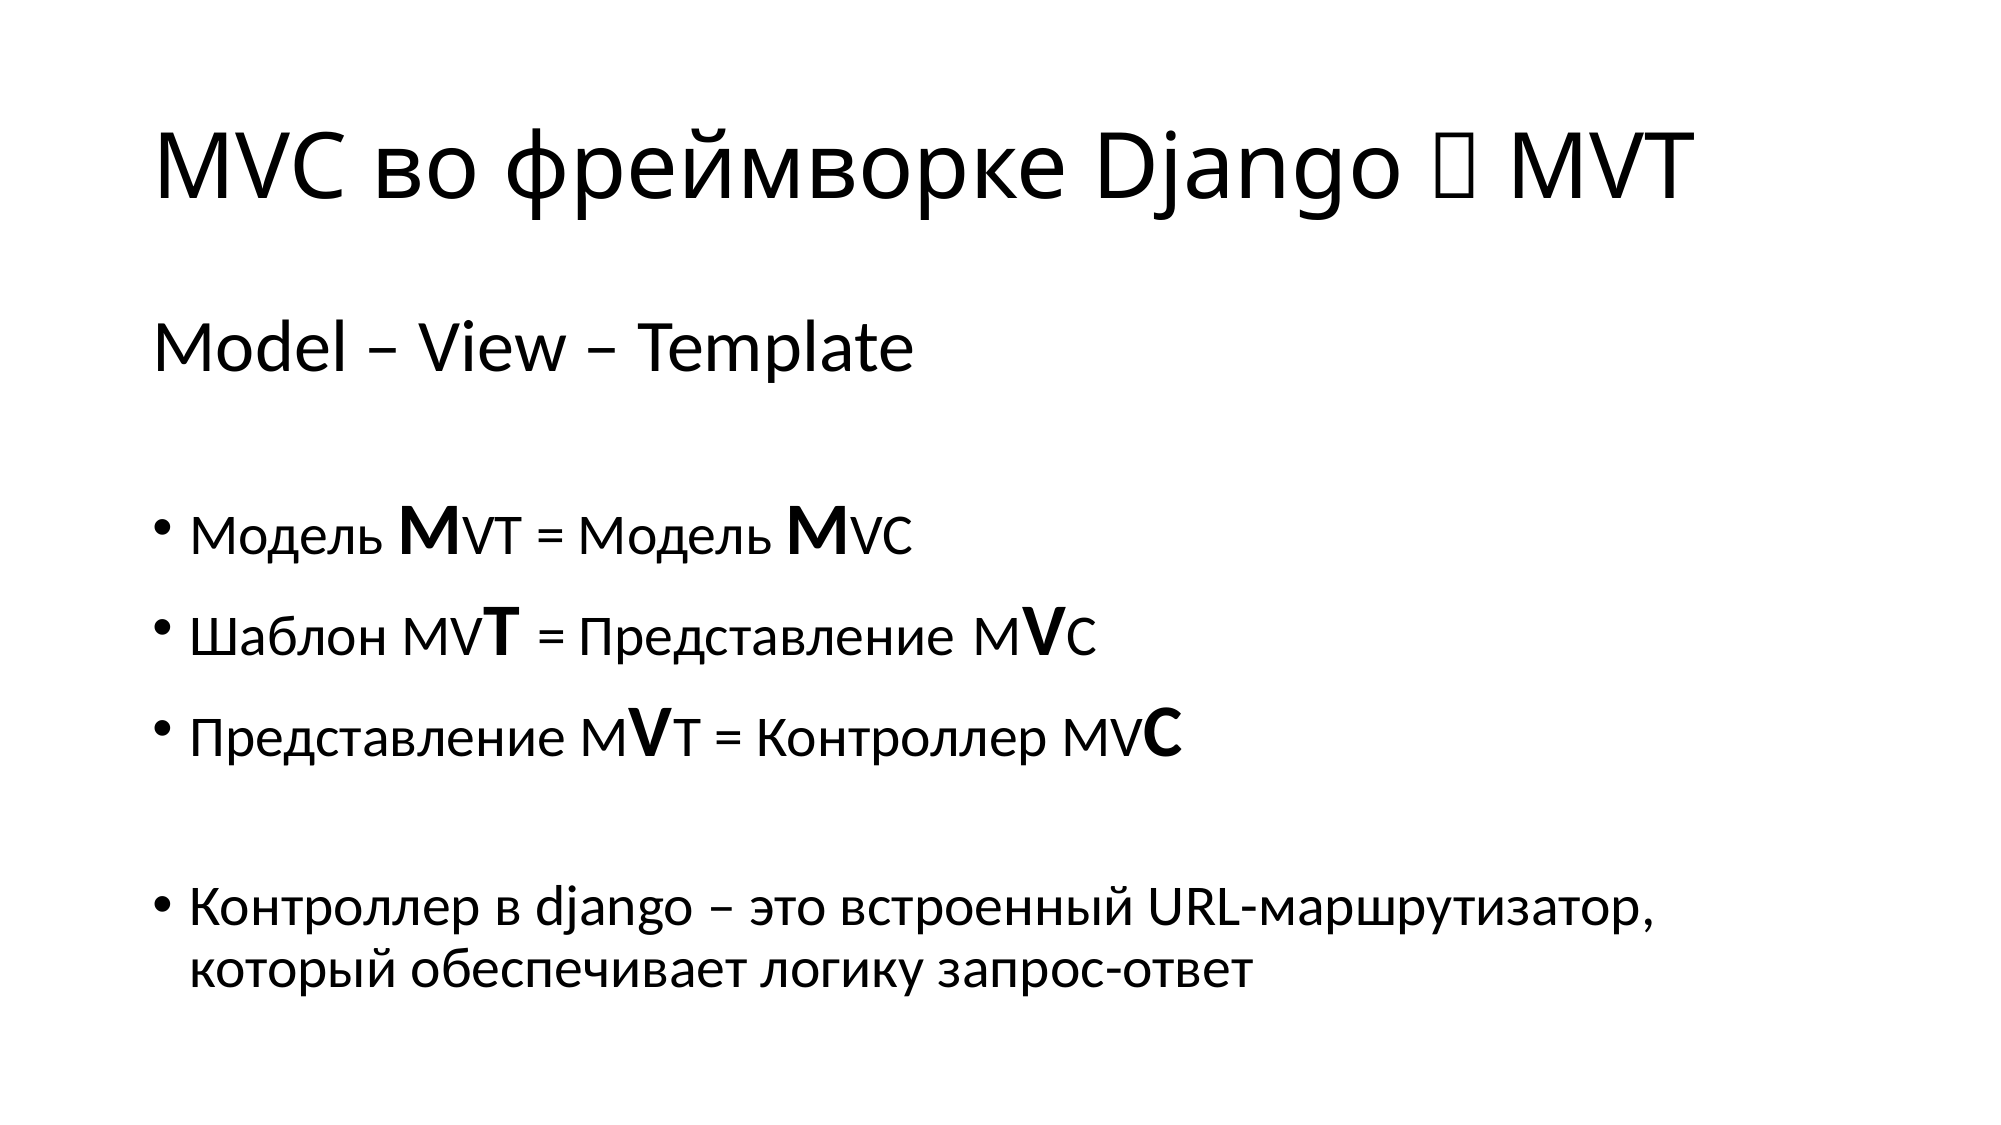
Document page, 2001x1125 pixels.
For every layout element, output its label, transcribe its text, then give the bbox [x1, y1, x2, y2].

title MVC во фреймворке Django  MVT [137, 59, 1863, 278]
list Model – View – Template Модель MVT = Модель MVC Шаблон MVT = Представление MVC Представление MVT = Контроллер MVC Контроллер в django – это встроенный URL-маршрутизатор, который обеспечивает логику запрос-ответ [137, 299, 1863, 1014]
